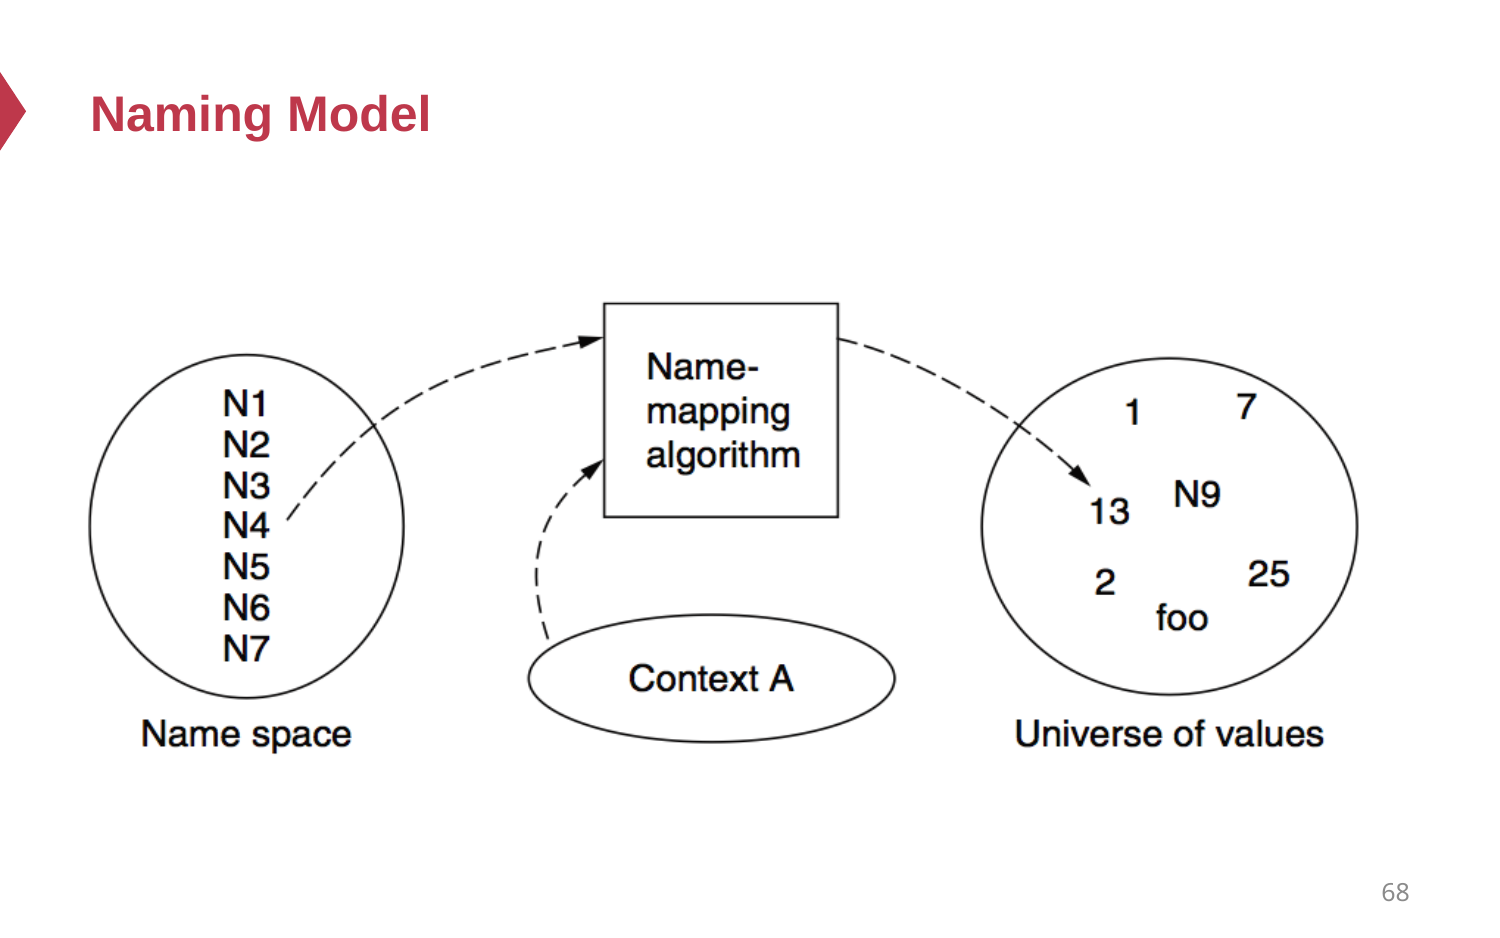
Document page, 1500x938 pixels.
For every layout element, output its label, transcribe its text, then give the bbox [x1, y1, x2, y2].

picture [59, 279, 1394, 775]
slide_number 68 [1074, 868, 1425, 919]
title Naming Model [75, 37, 1425, 186]
